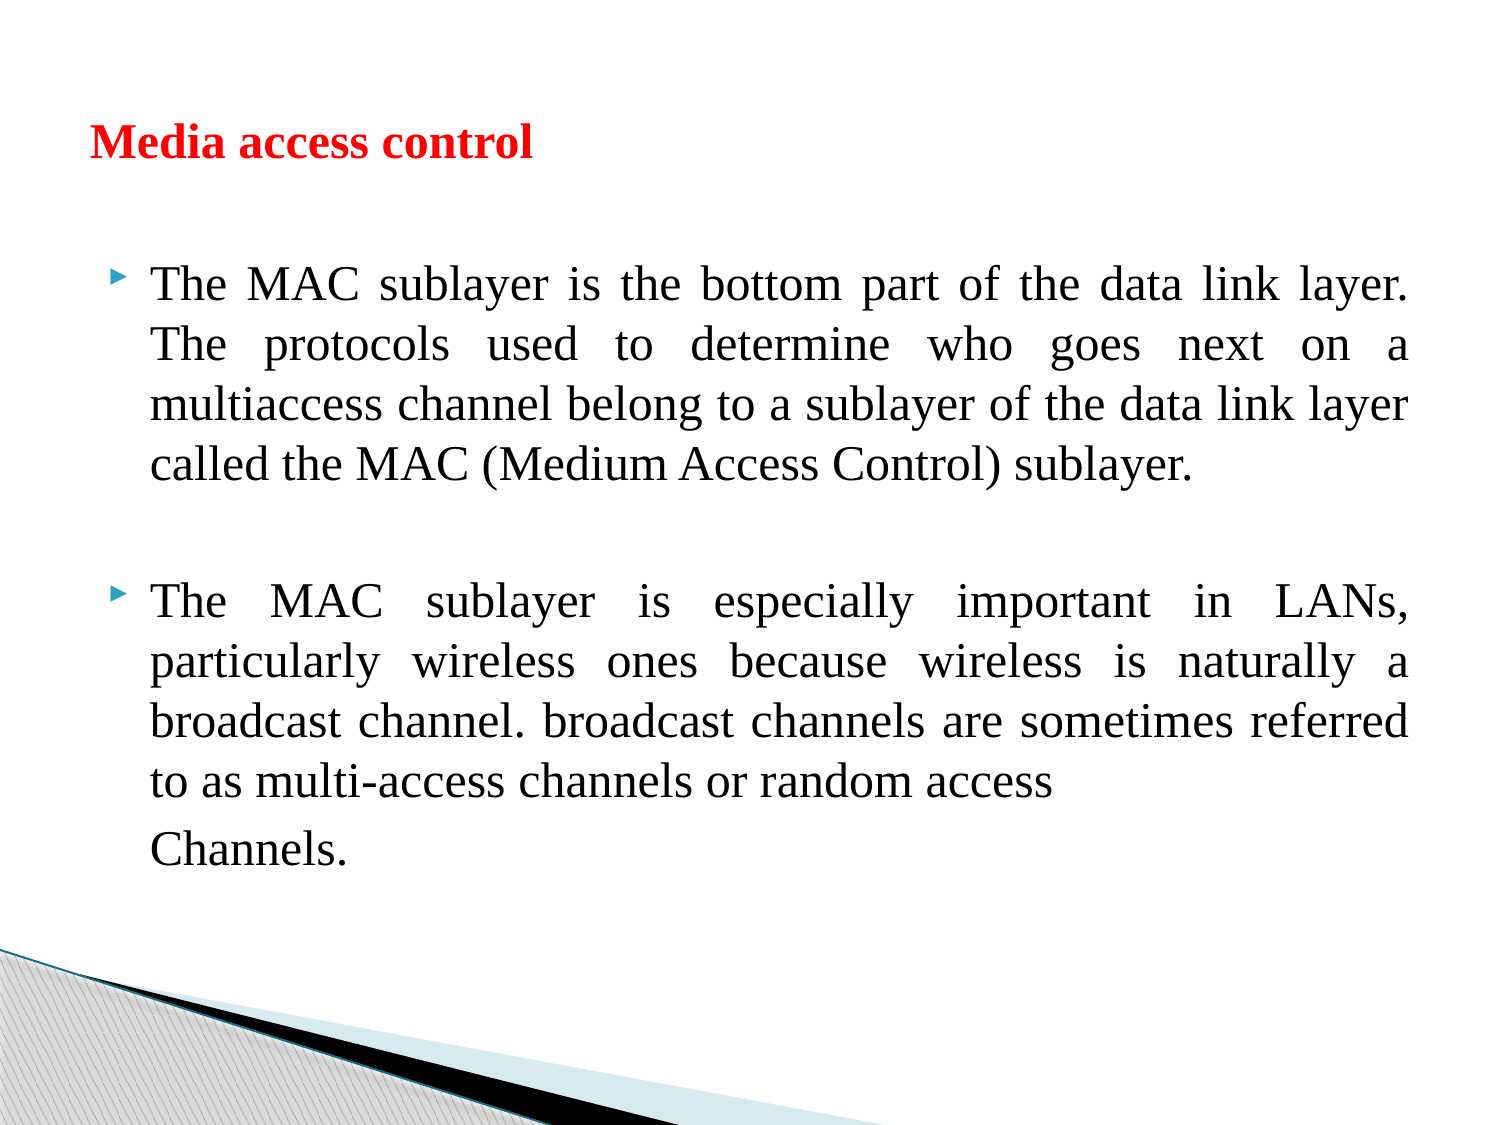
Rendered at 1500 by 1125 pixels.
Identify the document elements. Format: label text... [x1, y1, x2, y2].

title Media access control [75, 45, 1425, 233]
list The MAC sublayer is the bottom part of the data link layer. The protocols used to determine who goes next on a multiaccess channel belong to a sublayer of the data link layer called the MAC (Medium Access Control) sublayer. The MAC sublayer is especially important in LANs, particularly wireless ones because wireless is naturally a broadcast channel. broadcast channels are sometimes referred to as multi-access channels or random access Channels. [75, 243, 1425, 986]
